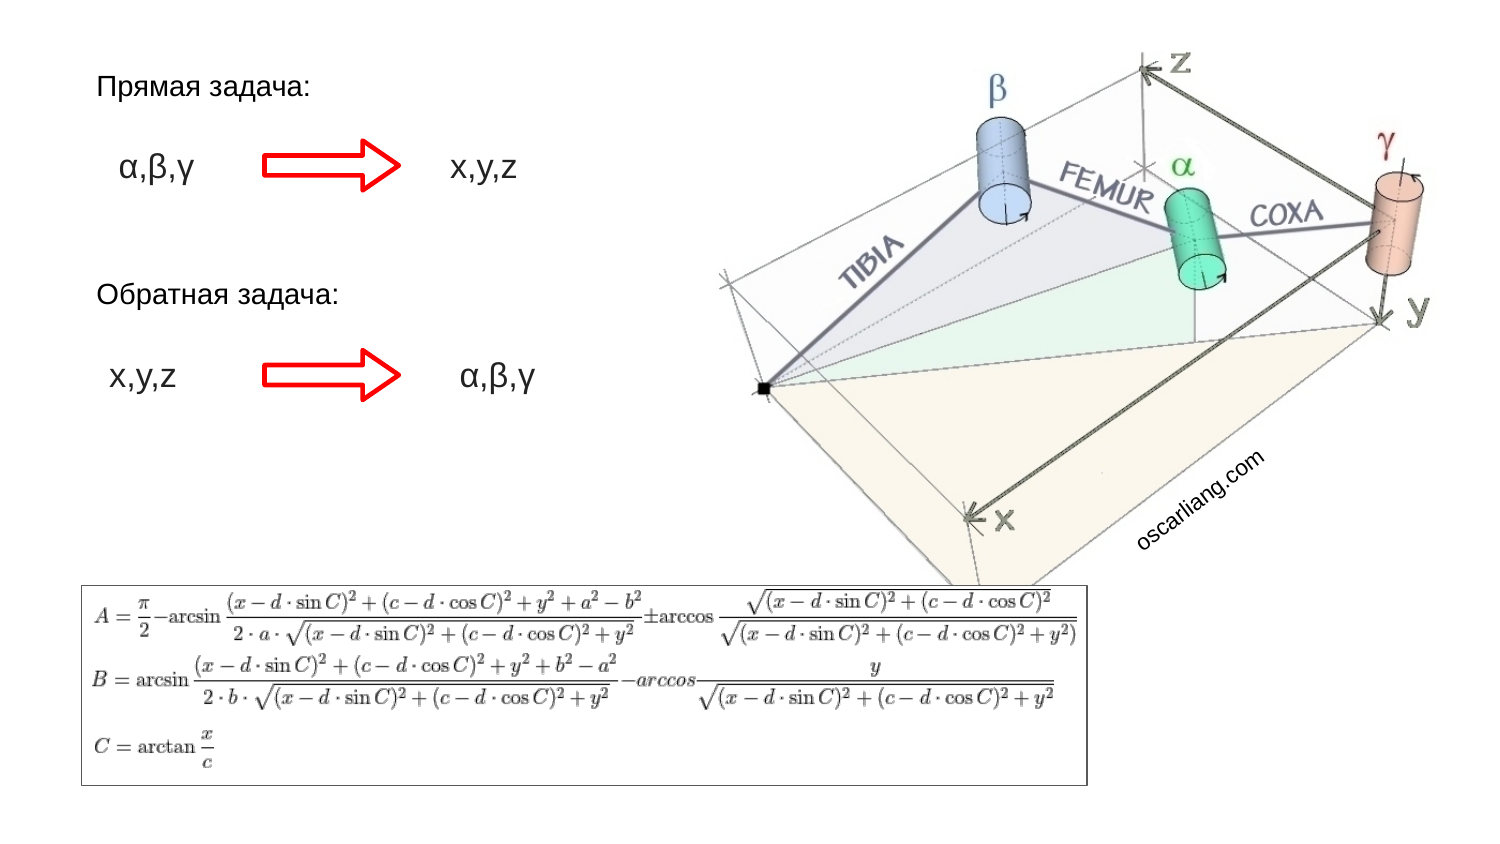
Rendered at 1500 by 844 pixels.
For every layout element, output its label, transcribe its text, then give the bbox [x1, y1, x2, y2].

text_box α,β,γ [435, 337, 570, 410]
text_box [264, 140, 399, 191]
text_box Обратная задача: [81, 260, 684, 338]
text_box x,y,z [435, 129, 570, 202]
text_box [81, 585, 1088, 786]
text_box x,y,z [94, 337, 229, 410]
text_box α,β,γ [94, 129, 229, 202]
text_box Прямая задача: [81, 51, 684, 130]
picture [90, 30, 1482, 710]
picture [94, 729, 214, 769]
text_box [264, 350, 399, 400]
